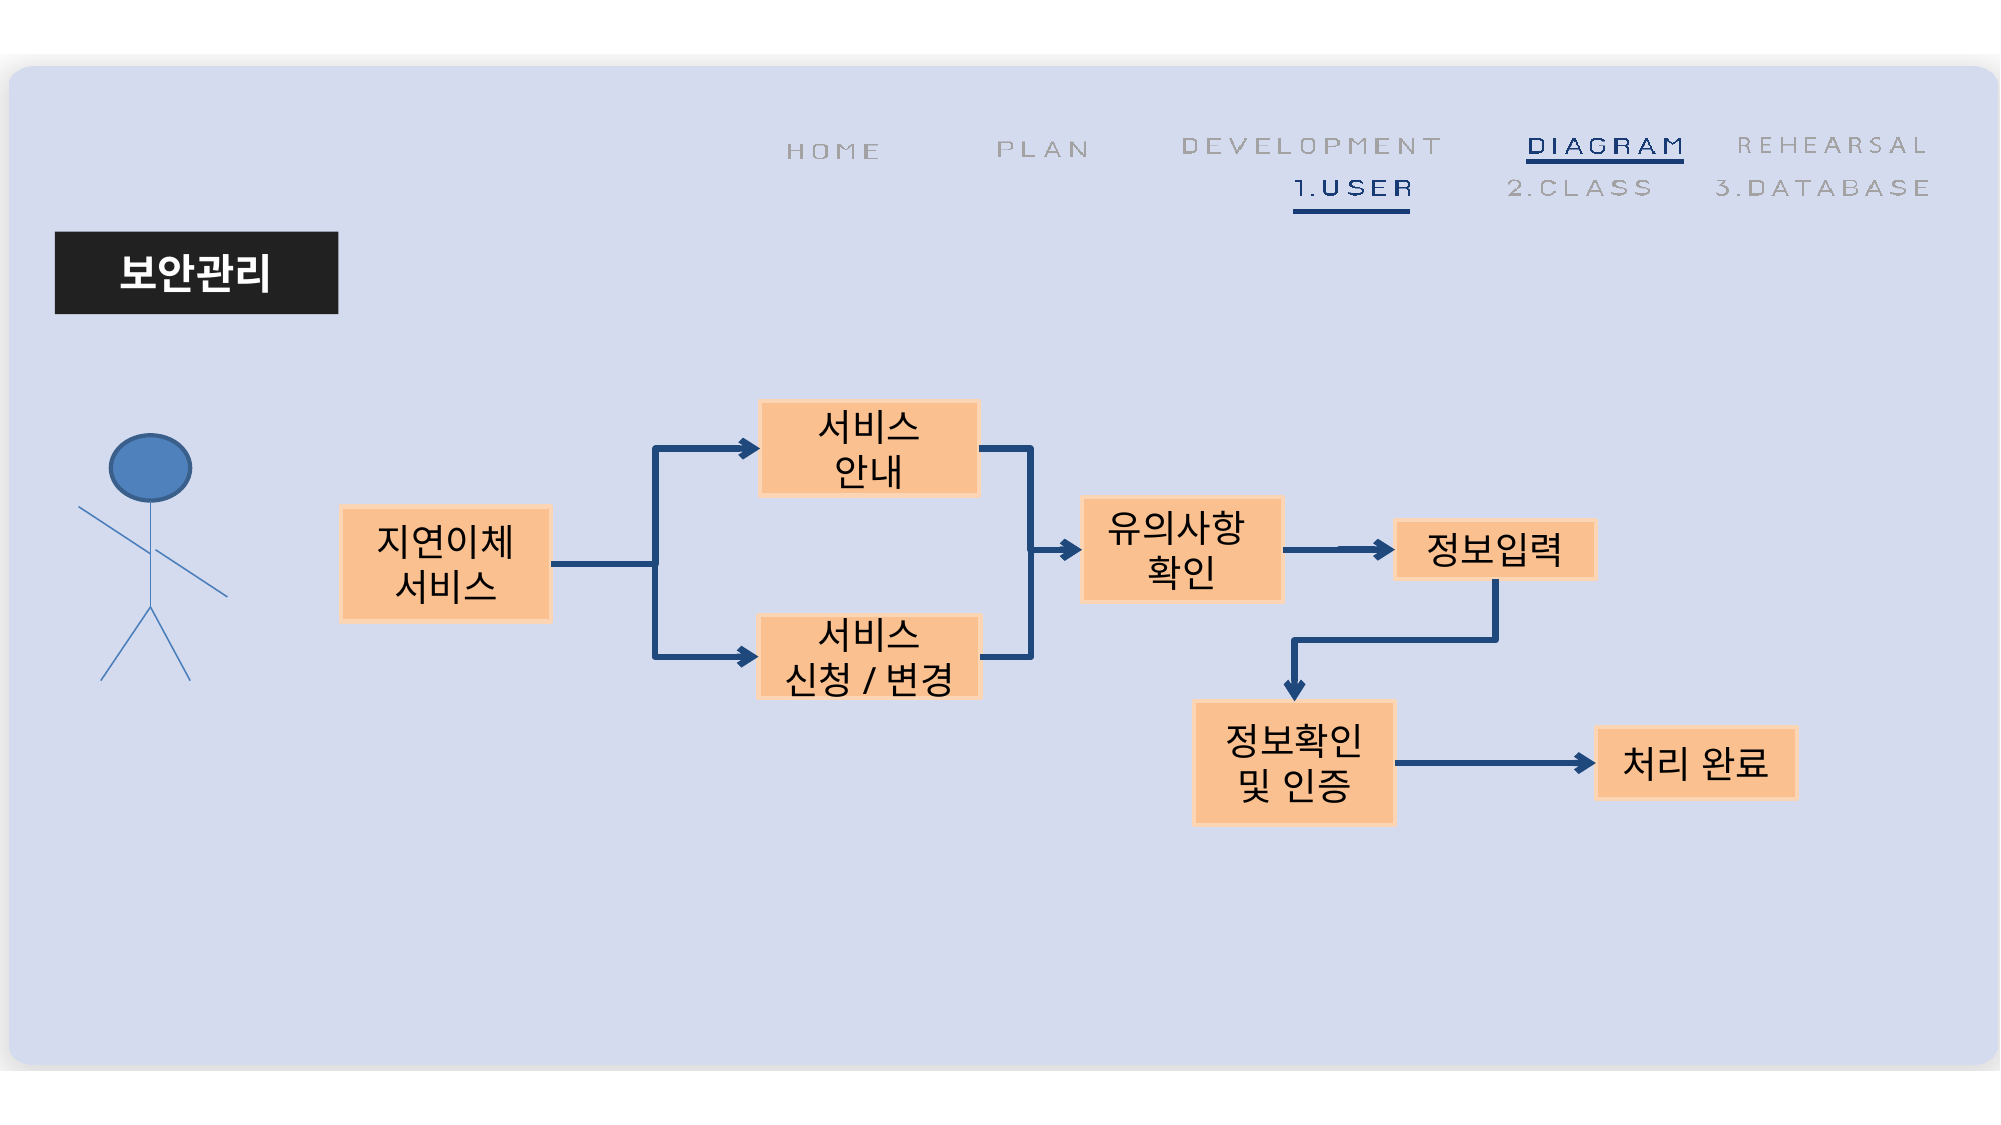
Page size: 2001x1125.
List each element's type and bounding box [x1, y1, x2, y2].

text_box [550, 563, 759, 657]
text_box [980, 549, 1083, 657]
text_box [1333, 539, 1457, 741]
text_box [550, 448, 761, 565]
picture [0, 54, 2000, 1071]
text_box [978, 448, 1082, 550]
text_box [78, 434, 228, 681]
